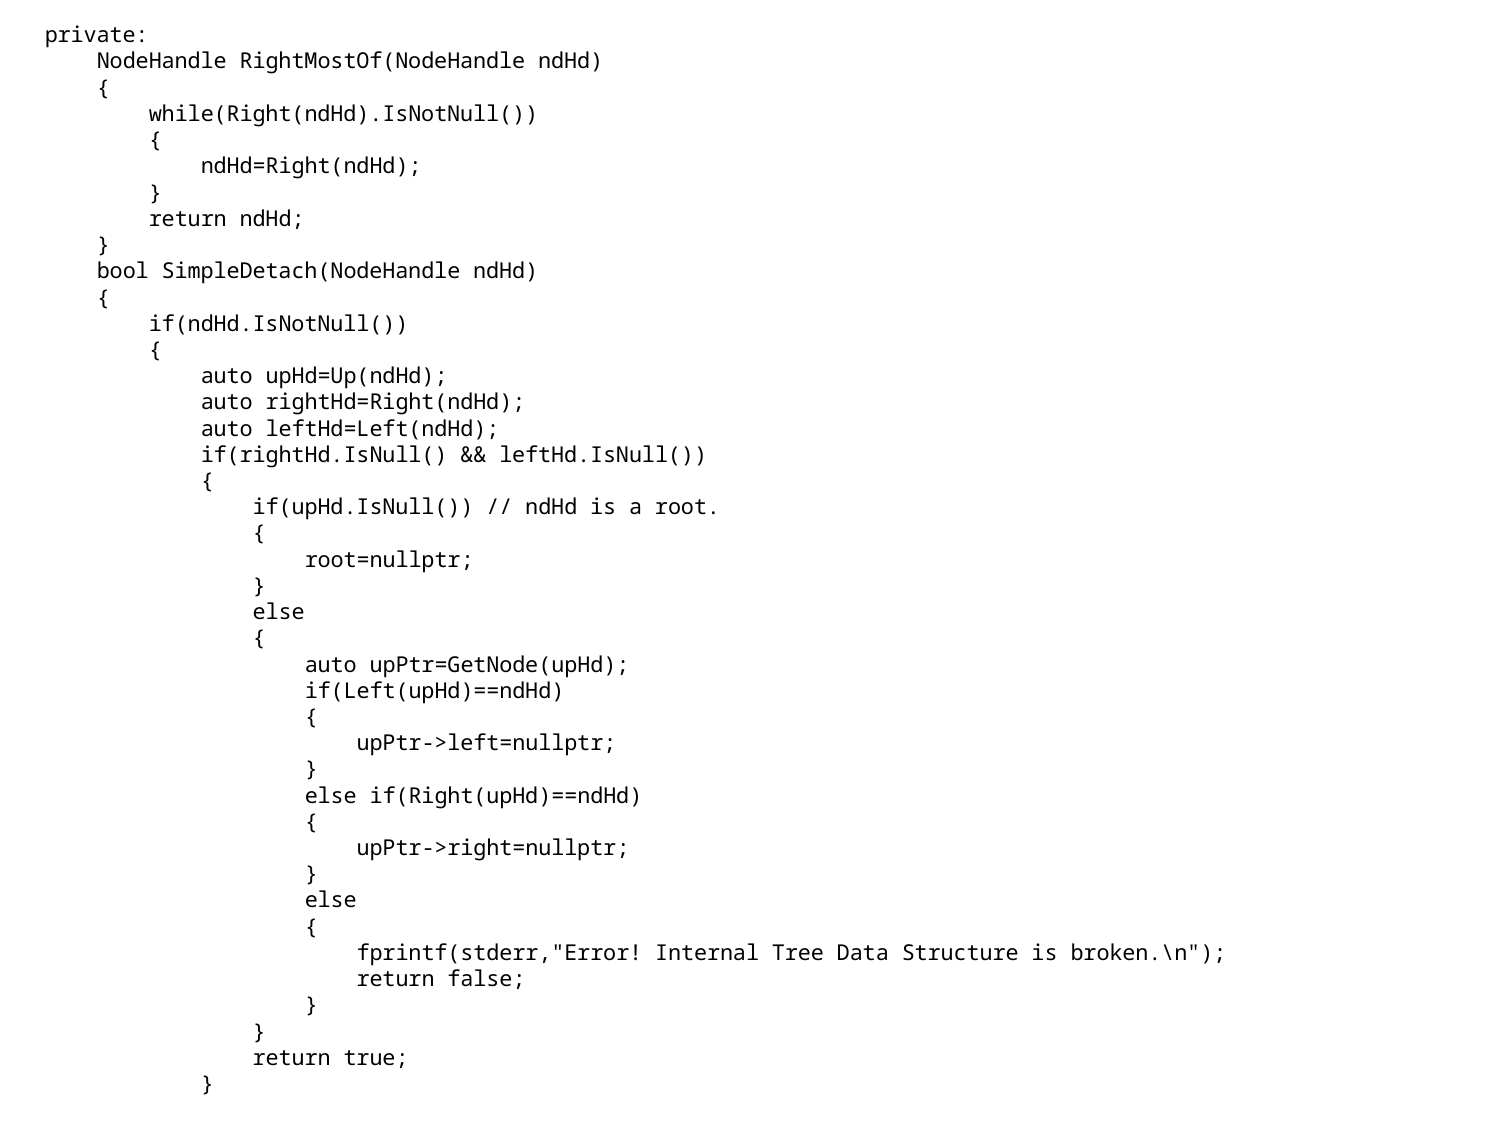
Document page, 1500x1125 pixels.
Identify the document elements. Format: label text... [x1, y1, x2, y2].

text_box private: NodeHandle RightMostOf(NodeHandle ndHd) { while(Right(ndHd).IsNotNull()) { ndHd=Right(ndHd); } return ndHd; } bool SimpleDetach(NodeHandle ndHd) { if(ndHd.IsNotNull()) { auto upHd=Up(ndHd); auto rightHd=Right(ndHd); auto leftHd=Left(ndHd); if(rightHd.IsNull() && leftHd.IsNull()) { if(upHd.IsNull()) // ndHd is a root. { root=nullptr; } else { auto upPtr=GetNode(upHd); if(Left(upHd)==ndHd) { upPtr->left=nullptr; } else if(Right(upHd)==ndHd) { upPtr->right=nullptr; } else { fprintf(stderr,"Error! Internal Tree Data Structure is broken.\n"); return false; } } return true; } [30, 13, 1243, 1104]
